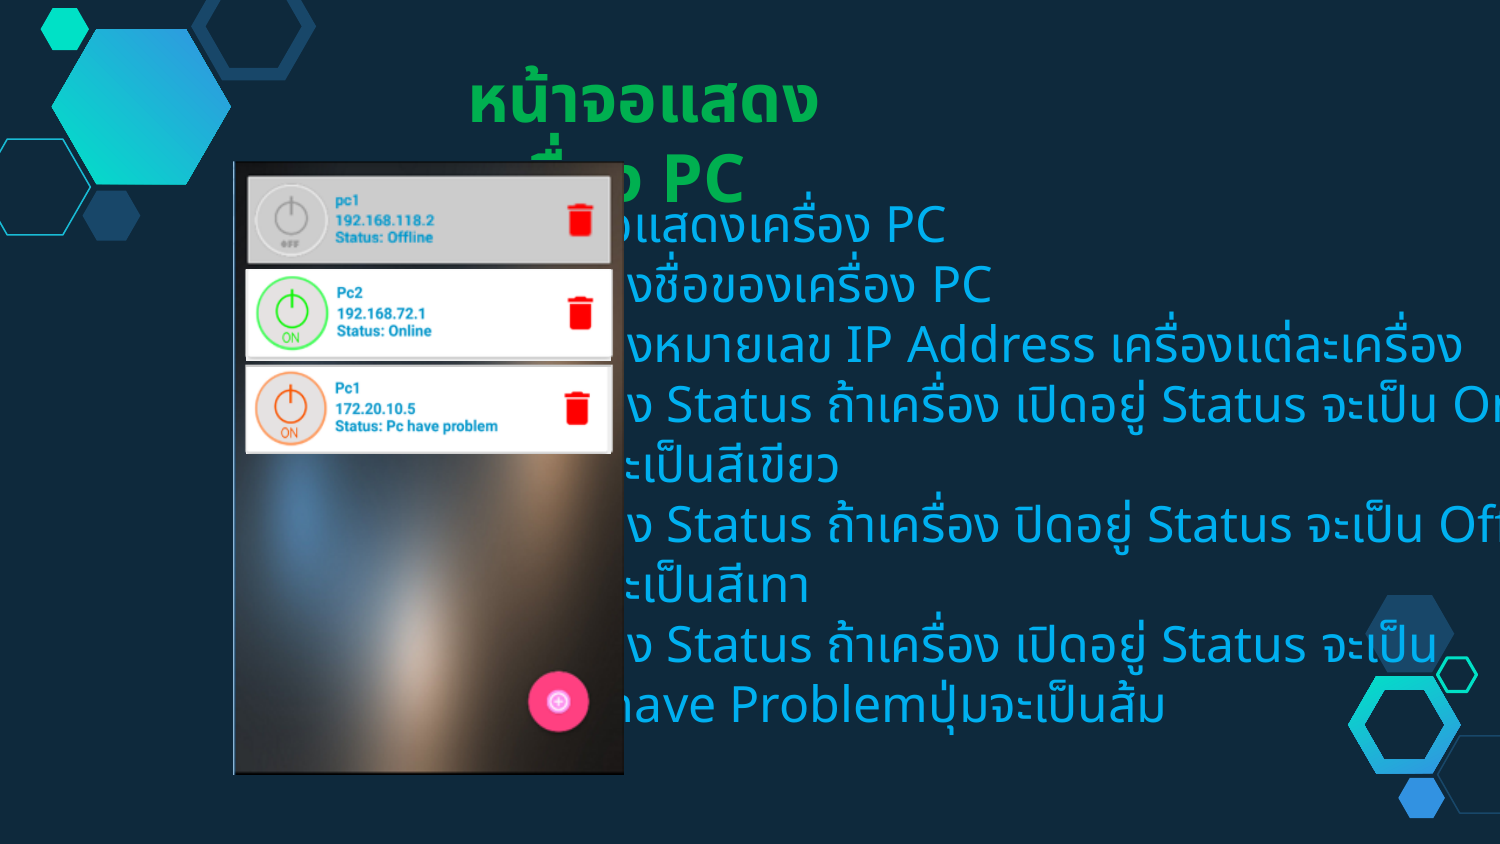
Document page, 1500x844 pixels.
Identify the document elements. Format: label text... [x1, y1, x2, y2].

text_box หน้าจอแสดงเครื่อง PC - แสดงชื่อของเครื่อง PC - แสดงหมายเลข IP Address เครื่องแต่ละเครื่อง - แสดง Status ถ้าเครื่อง เปิดอยู่ Status จะเป็น Online ปุ่มจะเป็นสีเขียว - แสดง Status ถ้าเครื่อง ปิดอยู่ Status จะเป็น Offline ปุ่มจะเป็นสีเทา - แสดง Status ถ้าเครื่อง เปิดอยู่ Status จะเป็น Pc have Problemปุ่มจะเป็นส้ม [483, 185, 1500, 844]
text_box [232, 160, 625, 775]
text_box หน้าจอแสดงเครื่อง PC [452, 48, 977, 185]
